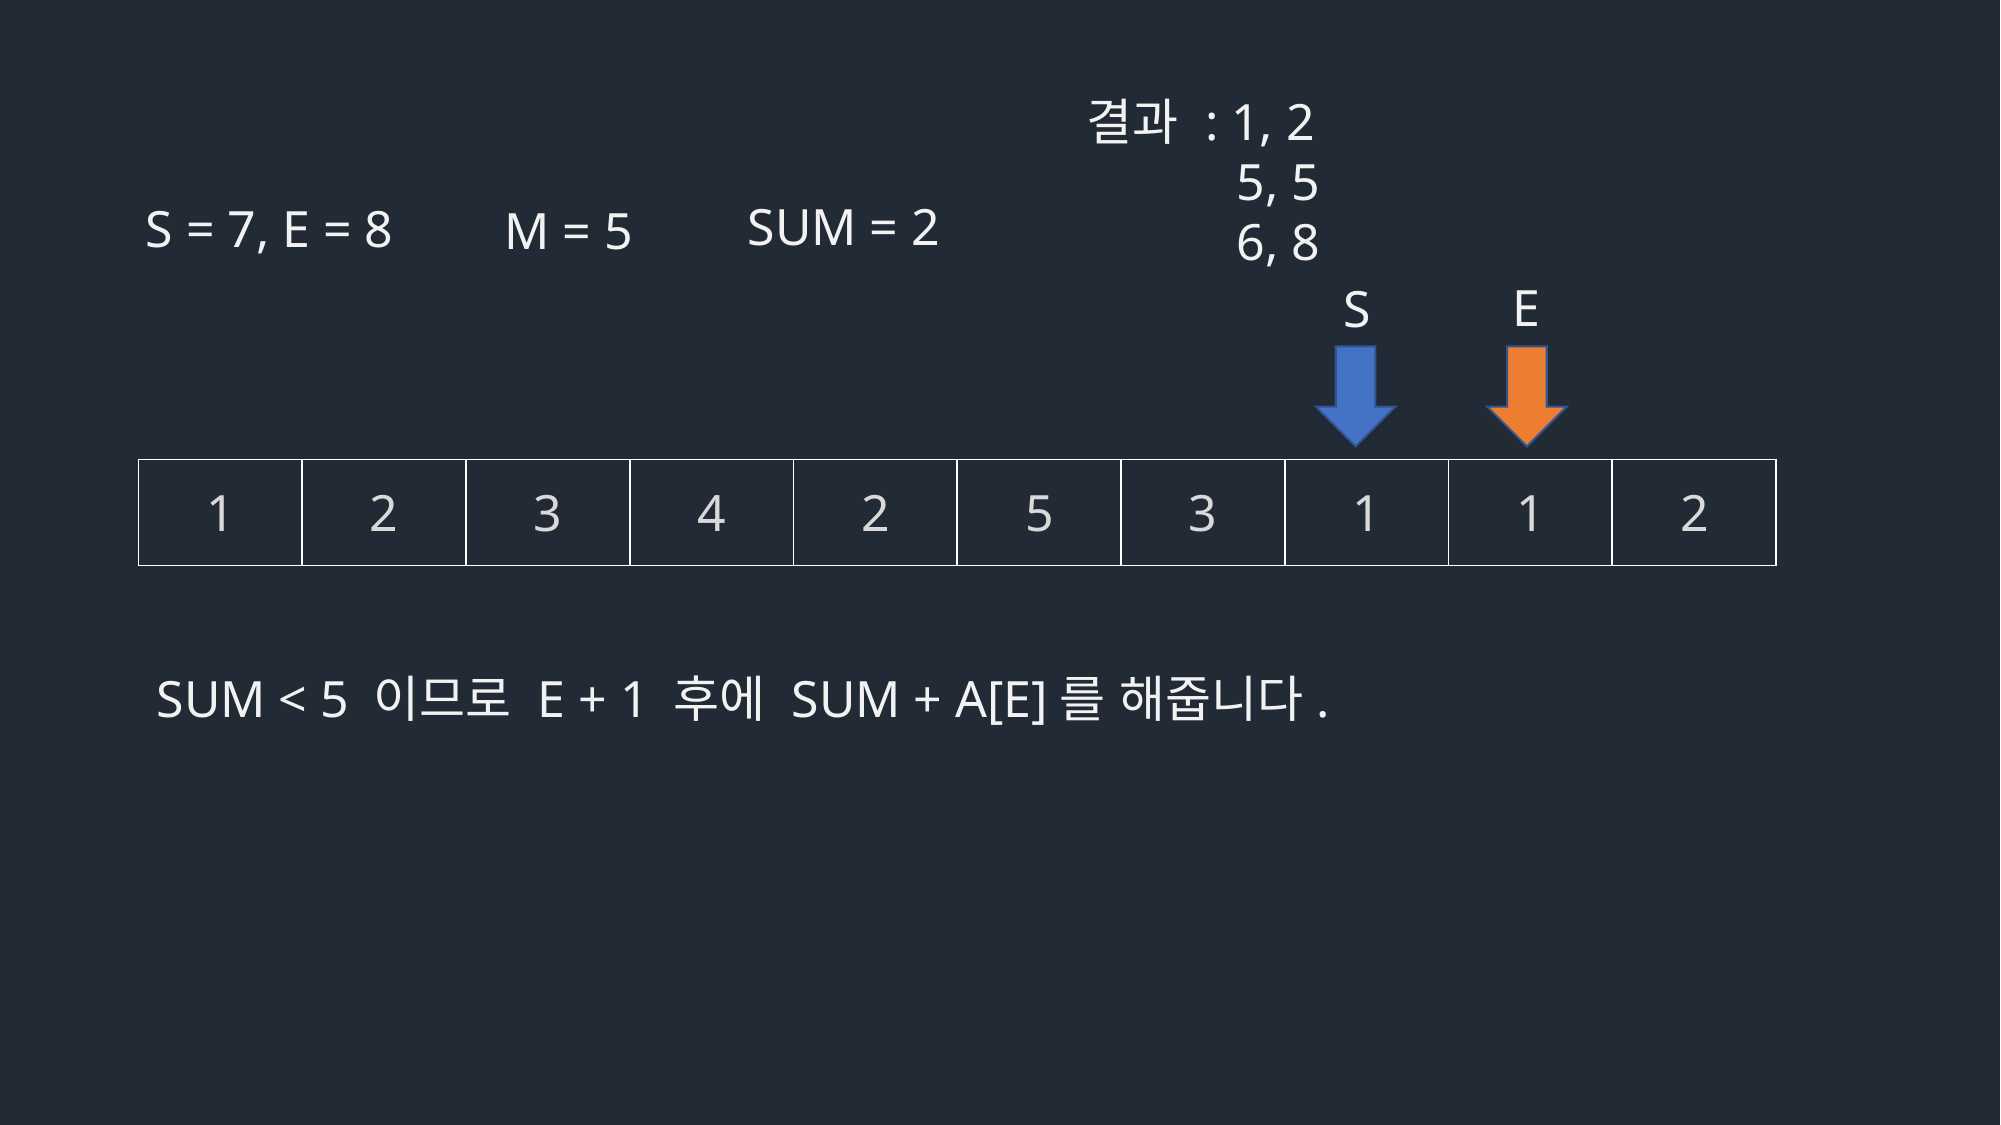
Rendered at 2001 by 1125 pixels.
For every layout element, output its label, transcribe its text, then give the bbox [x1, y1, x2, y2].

text_box S = 7, E = 8 [131, 190, 525, 265]
text_box SUM < 5 이므로 E + 1 후에 SUM + A[E]를 해줍니다. [141, 659, 1777, 735]
table_header 3 [467, 460, 629, 565]
table_header 2 [303, 460, 465, 565]
table_header 5 [958, 460, 1120, 565]
text_box S [1328, 278, 1387, 346]
text_box SUM = 2 [732, 188, 995, 264]
table_header 2 [1613, 460, 1775, 565]
text_box [1484, 345, 1570, 448]
table_header 2 [794, 460, 956, 565]
text_box [1313, 346, 1398, 448]
text_box 결과 : 1, 2 5, 5 6, 8 [1072, 83, 1777, 278]
text_box E [1497, 278, 1556, 344]
table_header 1 [1286, 460, 1448, 565]
table_header 1 [139, 460, 301, 565]
table_header 1 [1449, 460, 1611, 565]
text_box M = 5 [490, 191, 752, 267]
table_header 3 [1122, 460, 1284, 565]
table_header 4 [631, 460, 793, 565]
